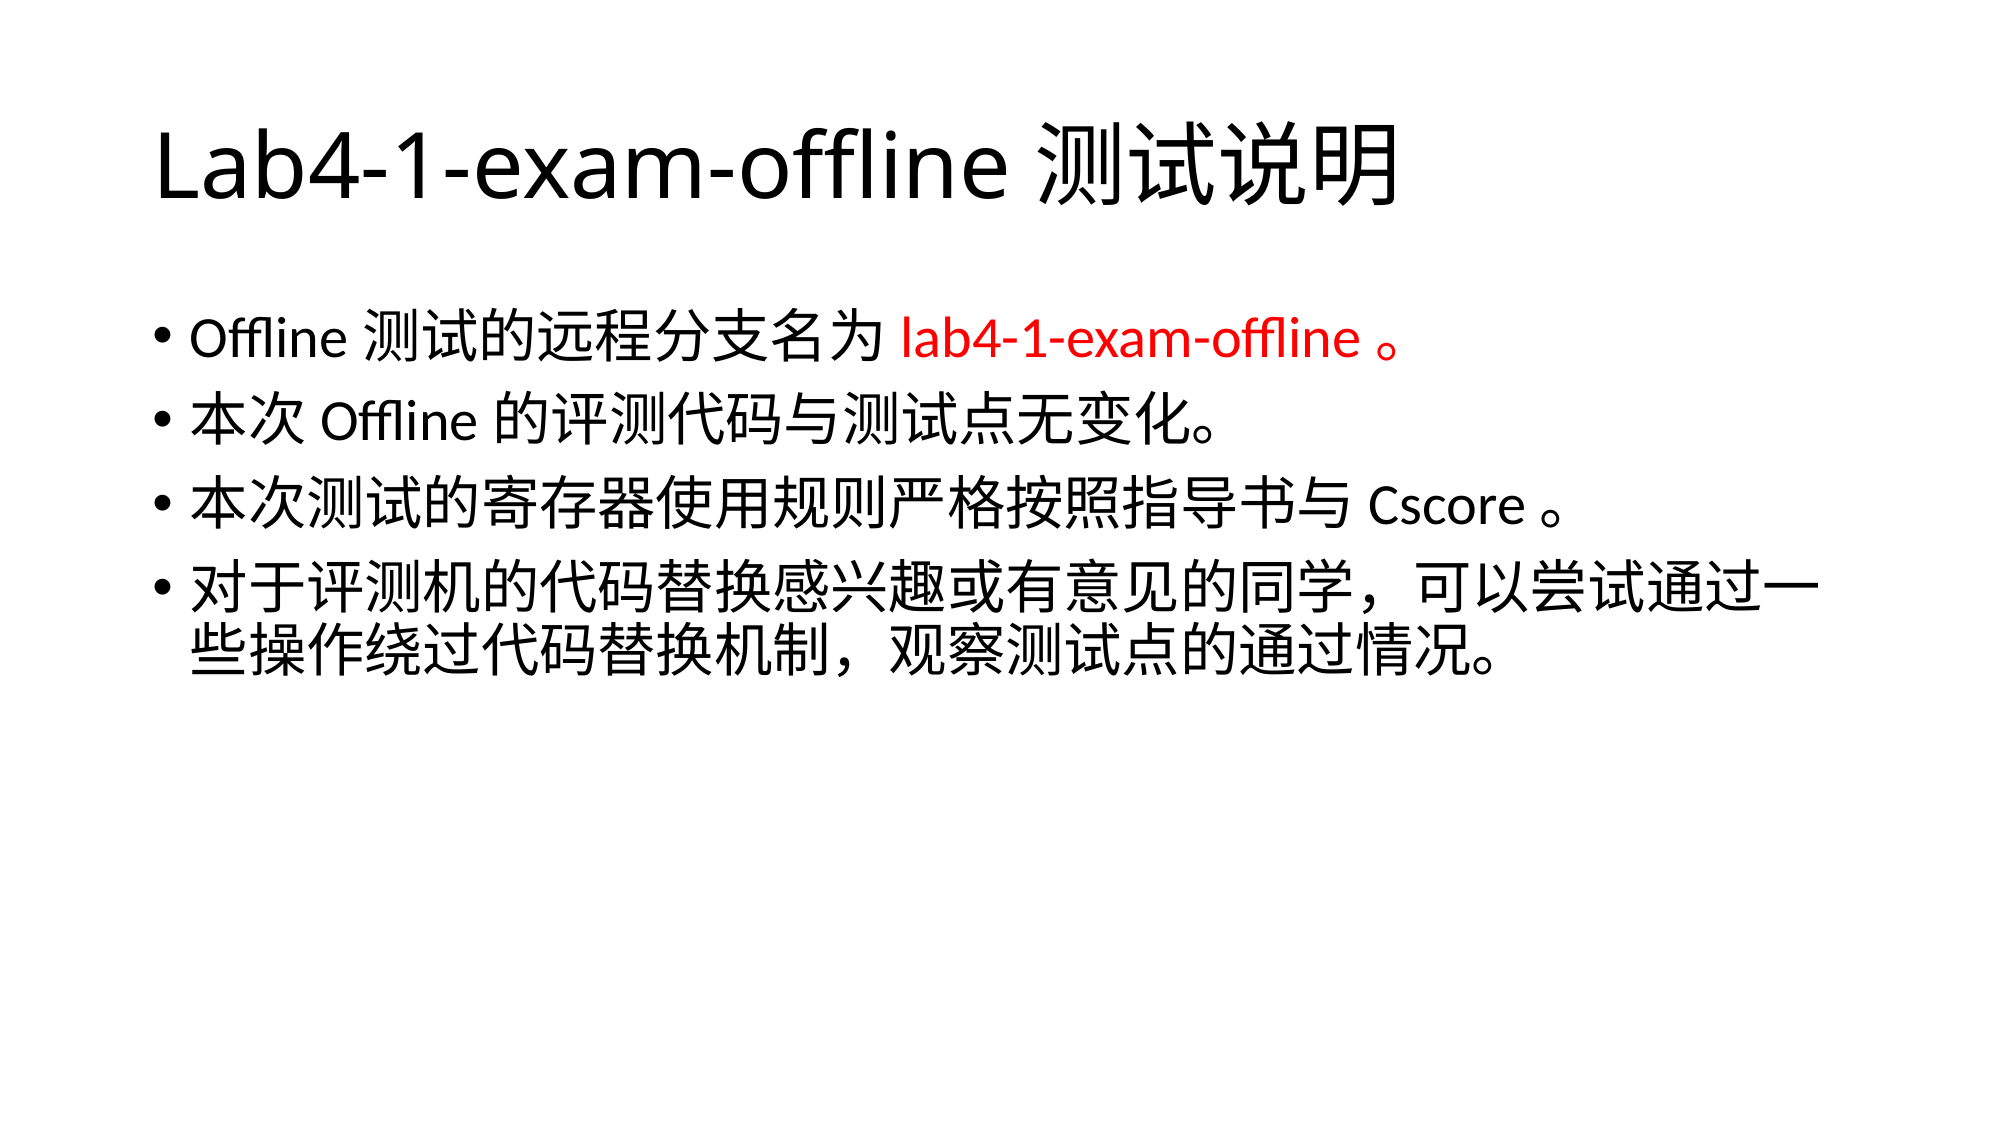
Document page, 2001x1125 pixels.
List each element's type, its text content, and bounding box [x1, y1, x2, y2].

title Lab4-1-exam-offline测试说明 [137, 59, 1863, 278]
list Offline测试的远程分支名为lab4-1-exam-offline。 本次Offline的评测代码与测试点无变化。 本次测试的寄存器使用规则严格按照指导书与Cscore。 对于评测机的代码替换感兴趣或有意见的同学，可以尝试通过一些操作绕过代码替换机制，观察测试点的通过情况。 [137, 299, 1863, 1014]
